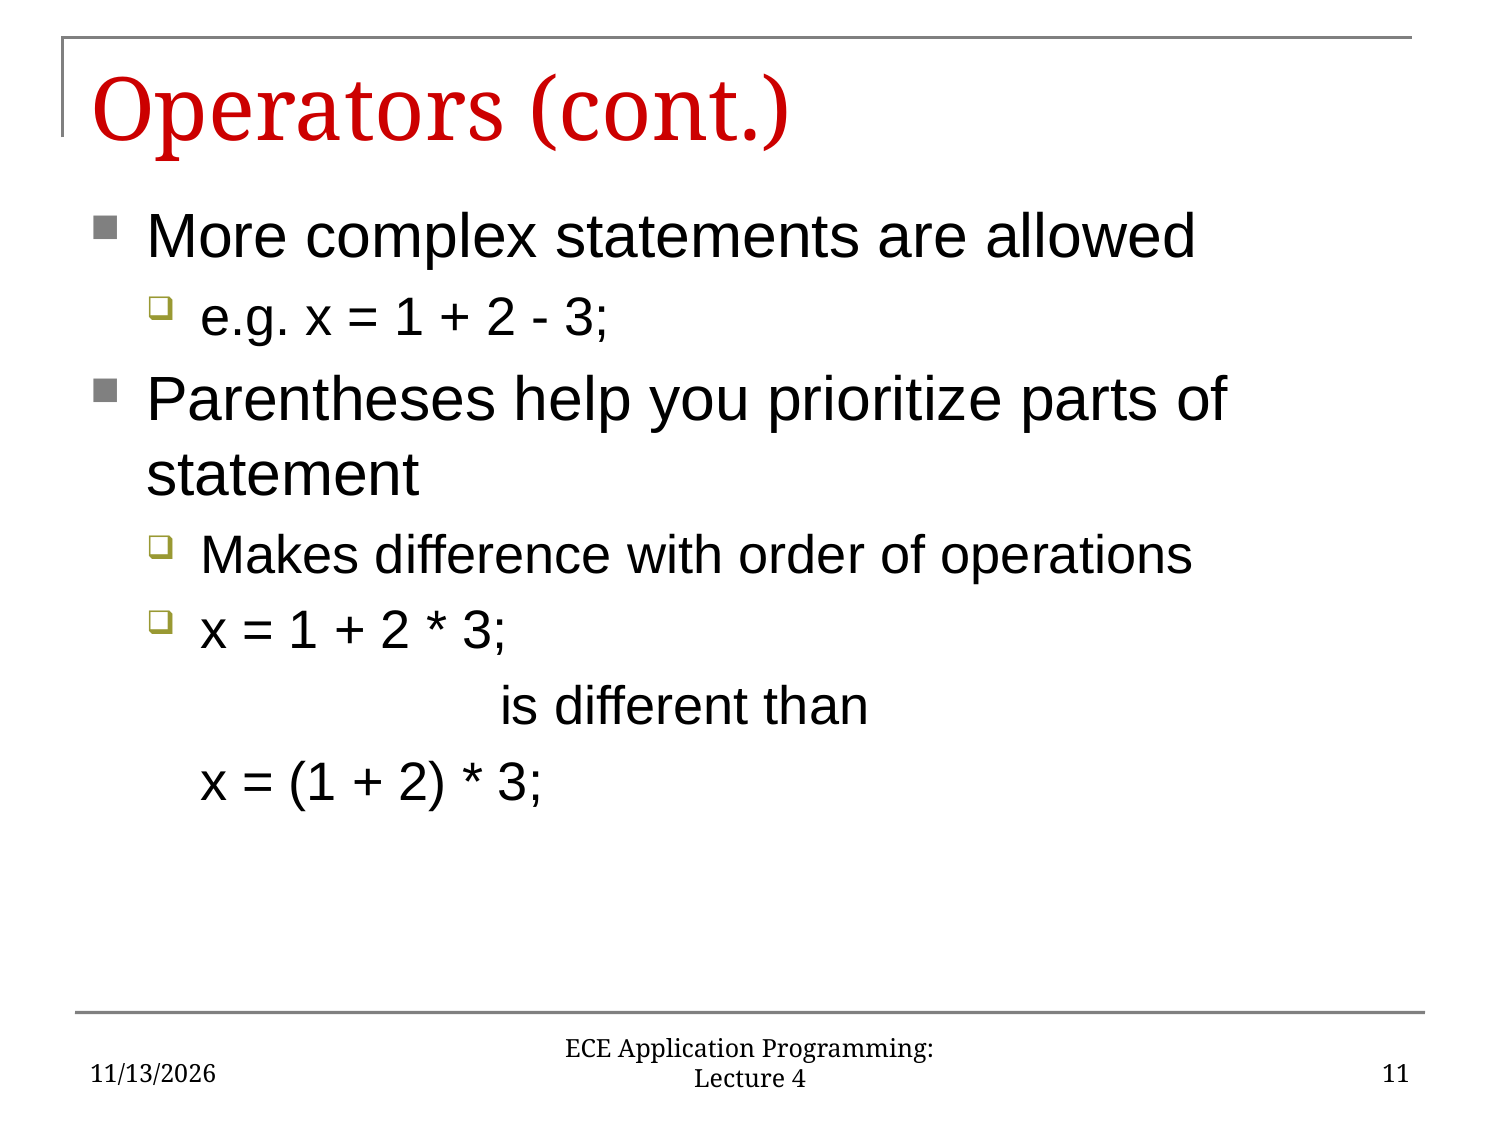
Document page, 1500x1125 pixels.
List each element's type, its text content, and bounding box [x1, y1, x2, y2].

footer ECE Application Programming: Lecture 4 [512, 1024, 988, 1101]
title Operators (cont.) [75, 45, 1425, 163]
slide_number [74, 1023, 426, 1100]
slide_number 11 [1074, 1023, 1426, 1100]
list More complex statements are allowed e.g. x = 1 + 2 - 3; Parentheses help you prioritize parts of statement Makes difference with order of operations x = 1 + 2 * 3; is different than x = (1 + 2) * 3; [75, 187, 1425, 1006]
